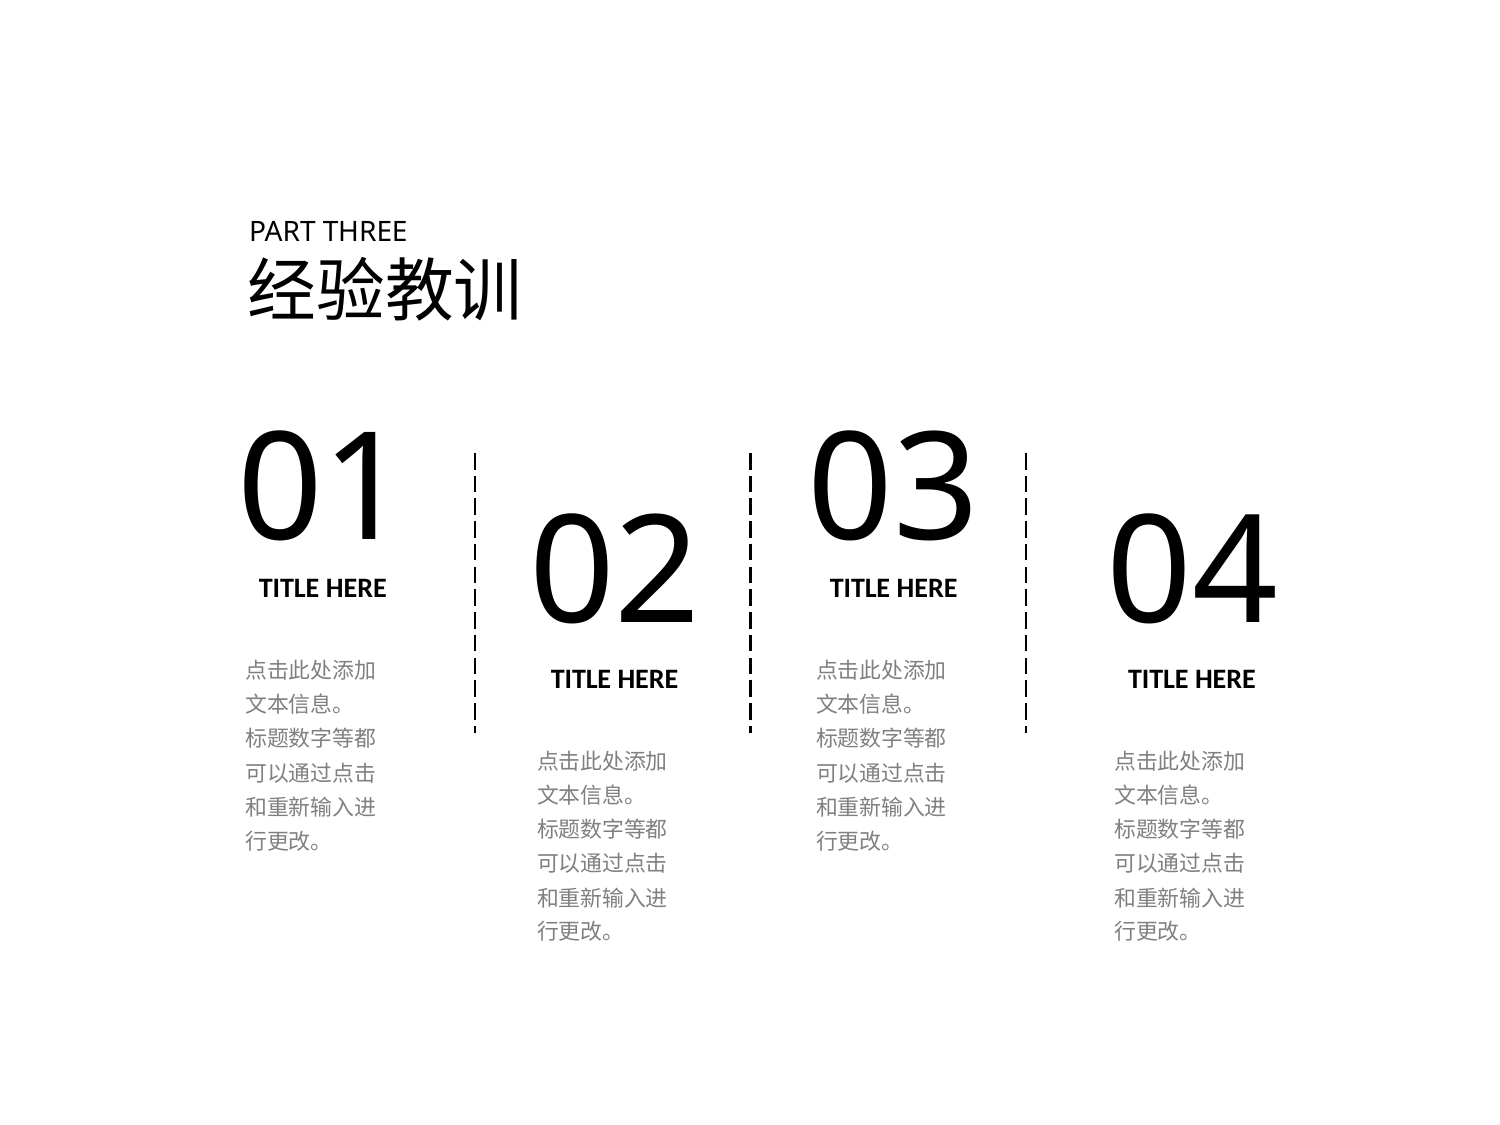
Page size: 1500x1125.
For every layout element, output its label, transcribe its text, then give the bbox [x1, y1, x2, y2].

text_box 点击此处添加文本信息。 标题数字等都可以通过点击和重新输入进行更改。 [1099, 732, 1277, 952]
text_box 点击此处添加文本信息。 标题数字等都可以通过点击和重新输入进行更改。 [801, 641, 979, 861]
text_box 04 [1091, 464, 1293, 660]
text_box 点击此处添加文本信息。 标题数字等都可以通过点击和重新输入进行更改。 [230, 641, 408, 861]
text_box 01 [222, 382, 424, 578]
text_box TITLE HERE [536, 653, 694, 702]
text_box 02 [514, 464, 716, 660]
text_box TITLE HERE [815, 562, 973, 611]
text_box TITLE HERE [1113, 653, 1271, 702]
text_box TITLE HERE [244, 562, 402, 611]
text_box 03 [793, 382, 995, 578]
text_box PART THREE 经验教训 [219, 205, 538, 337]
text_box 点击此处添加文本信息。 标题数字等都可以通过点击和重新输入进行更改。 [522, 732, 700, 952]
